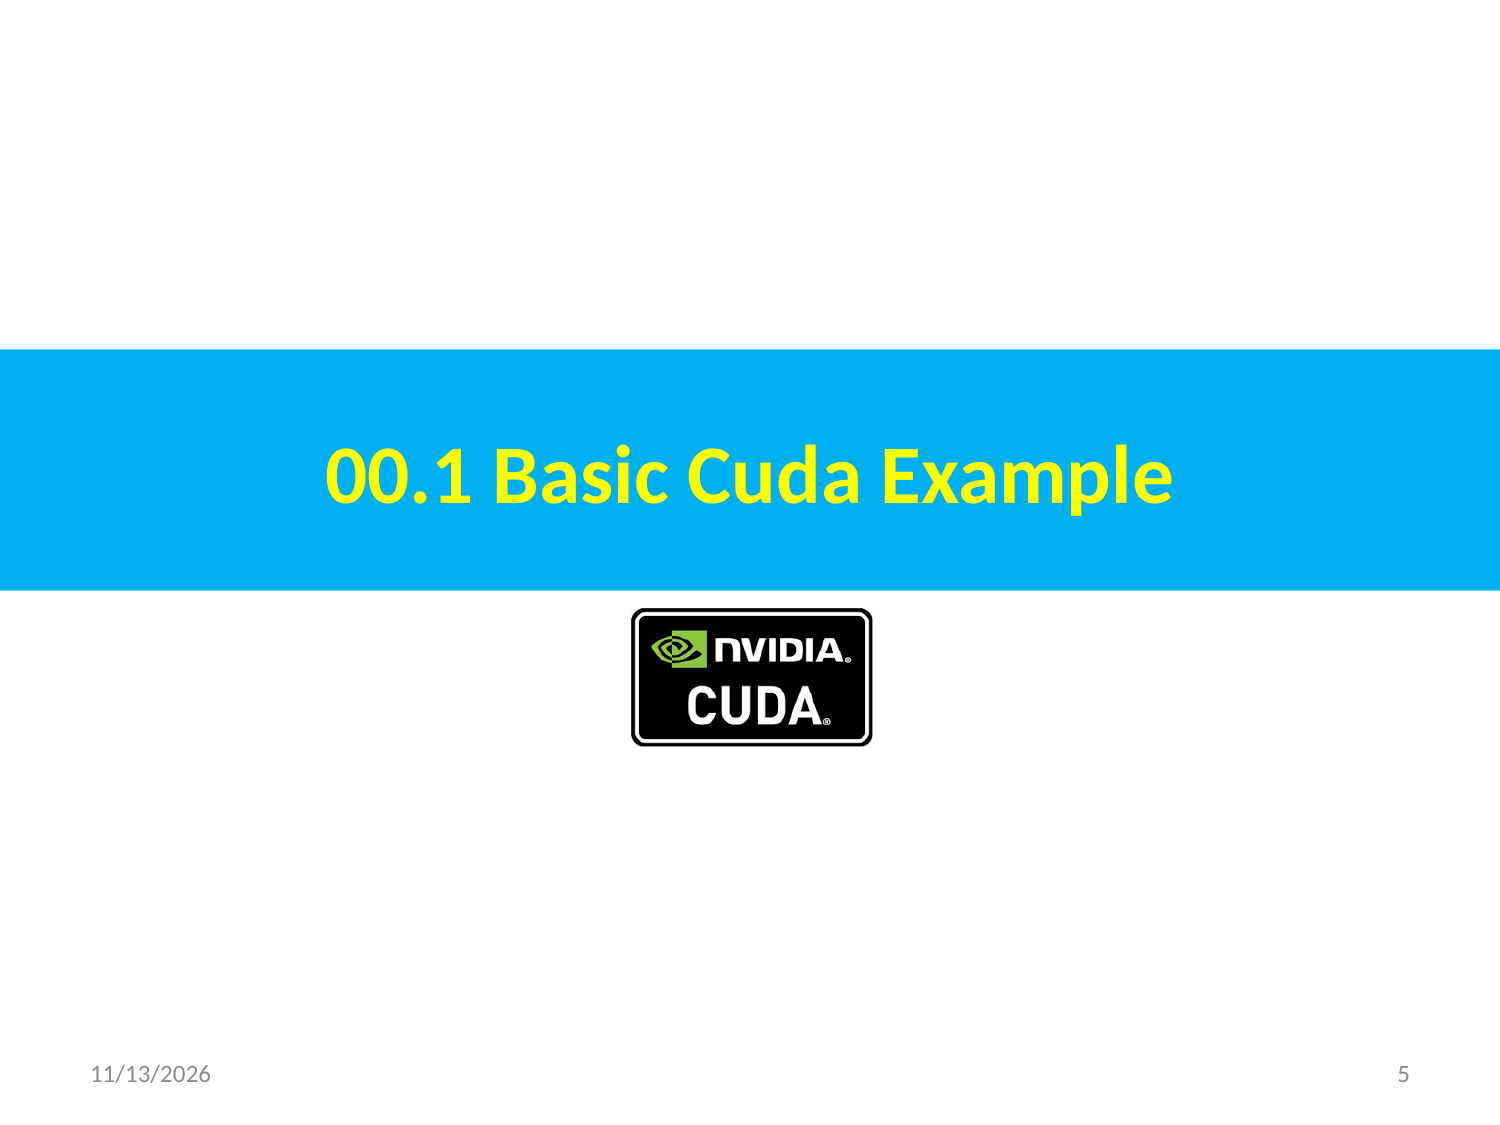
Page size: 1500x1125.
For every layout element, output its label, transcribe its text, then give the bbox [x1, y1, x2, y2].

title 00.1 Basic Cuda Example [0, 349, 1500, 591]
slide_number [75, 1042, 425, 1103]
picture [619, 597, 883, 758]
slide_number 5 [1074, 1042, 1425, 1103]
